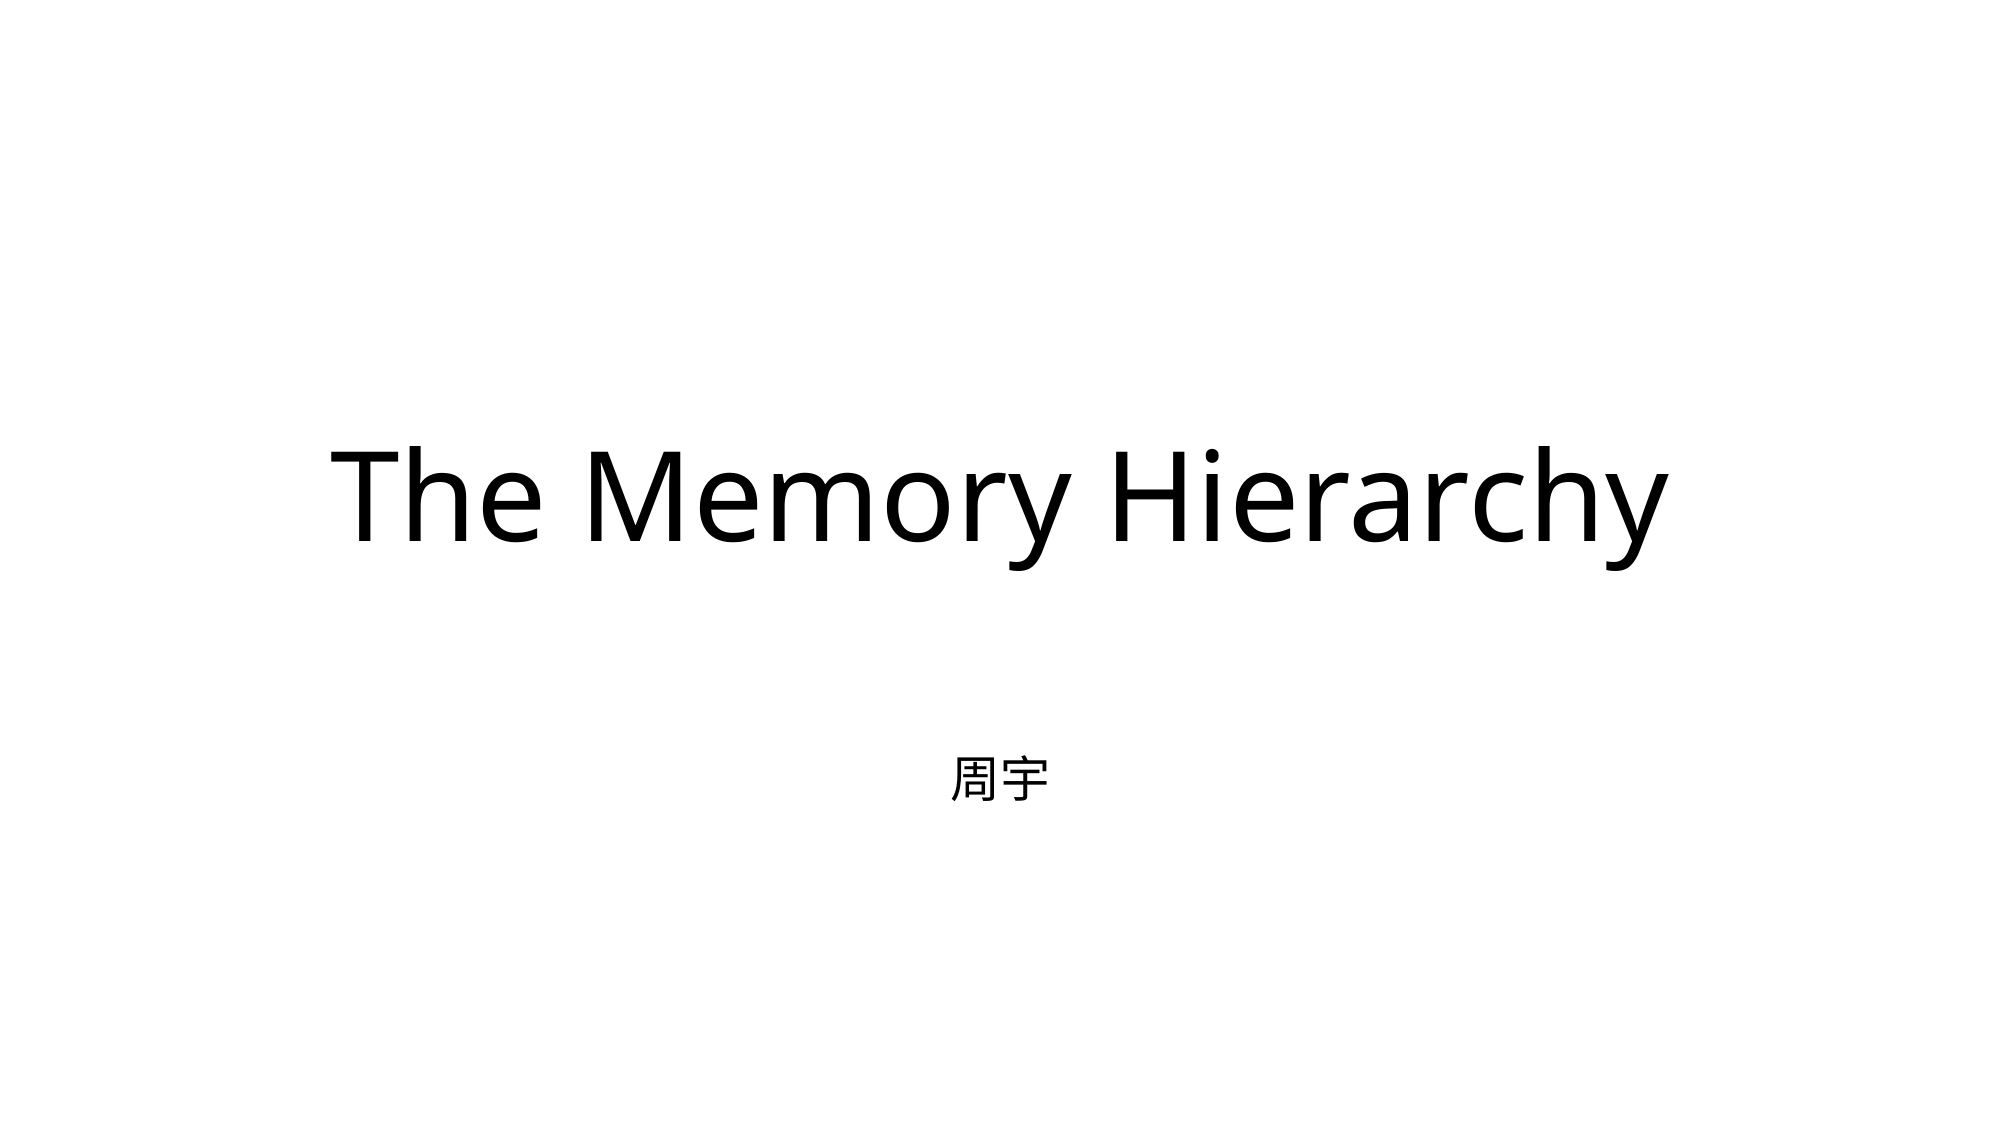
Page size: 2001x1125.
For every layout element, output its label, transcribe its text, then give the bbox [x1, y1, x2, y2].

title The Memory Hierarchy [249, 184, 1750, 576]
subtitle 周宇 [249, 590, 1750, 863]
